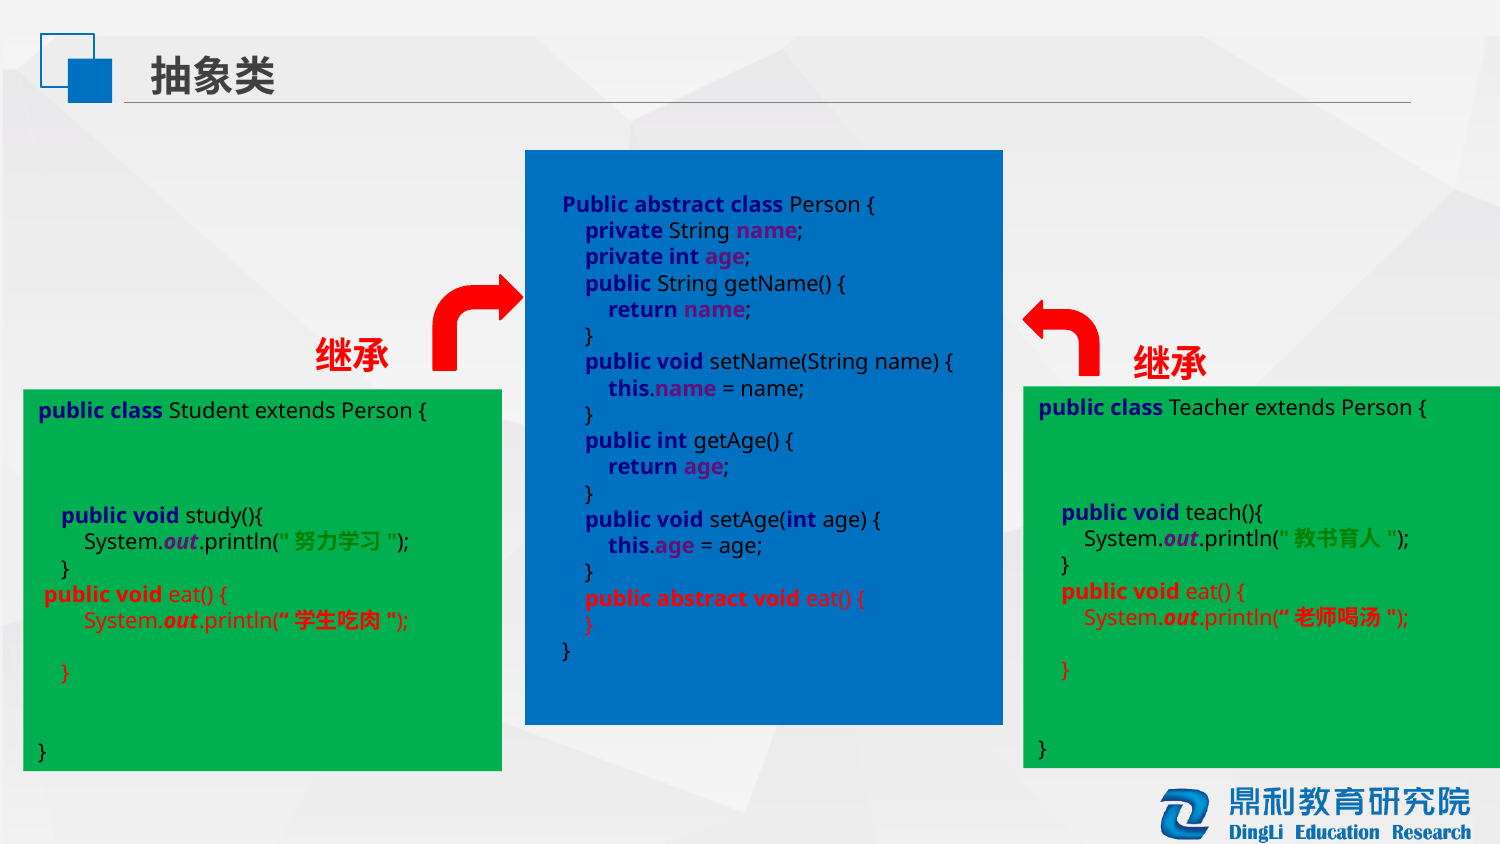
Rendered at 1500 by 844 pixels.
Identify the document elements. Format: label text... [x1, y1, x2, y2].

text_box 继承 [1118, 310, 1306, 393]
text_box [1021, 298, 1101, 378]
text_box 继承 [300, 301, 431, 385]
picture [2, 36, 1500, 844]
text_box public class Student extends Person { public void study(){ System.out.println("努力学习"); } public void eat() { System.out.println(“学生吃肉"); } } [23, 389, 502, 772]
text_box 抽象类 [135, 42, 502, 108]
picture [42, 36, 93, 86]
text_box [431, 273, 519, 372]
text_box public class Teacher extends Person { public void teach(){ System.out.println("教书育人"); } public void eat() { System.out.println(“老师喝汤"); } } [1023, 386, 1500, 769]
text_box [524, 149, 1004, 726]
